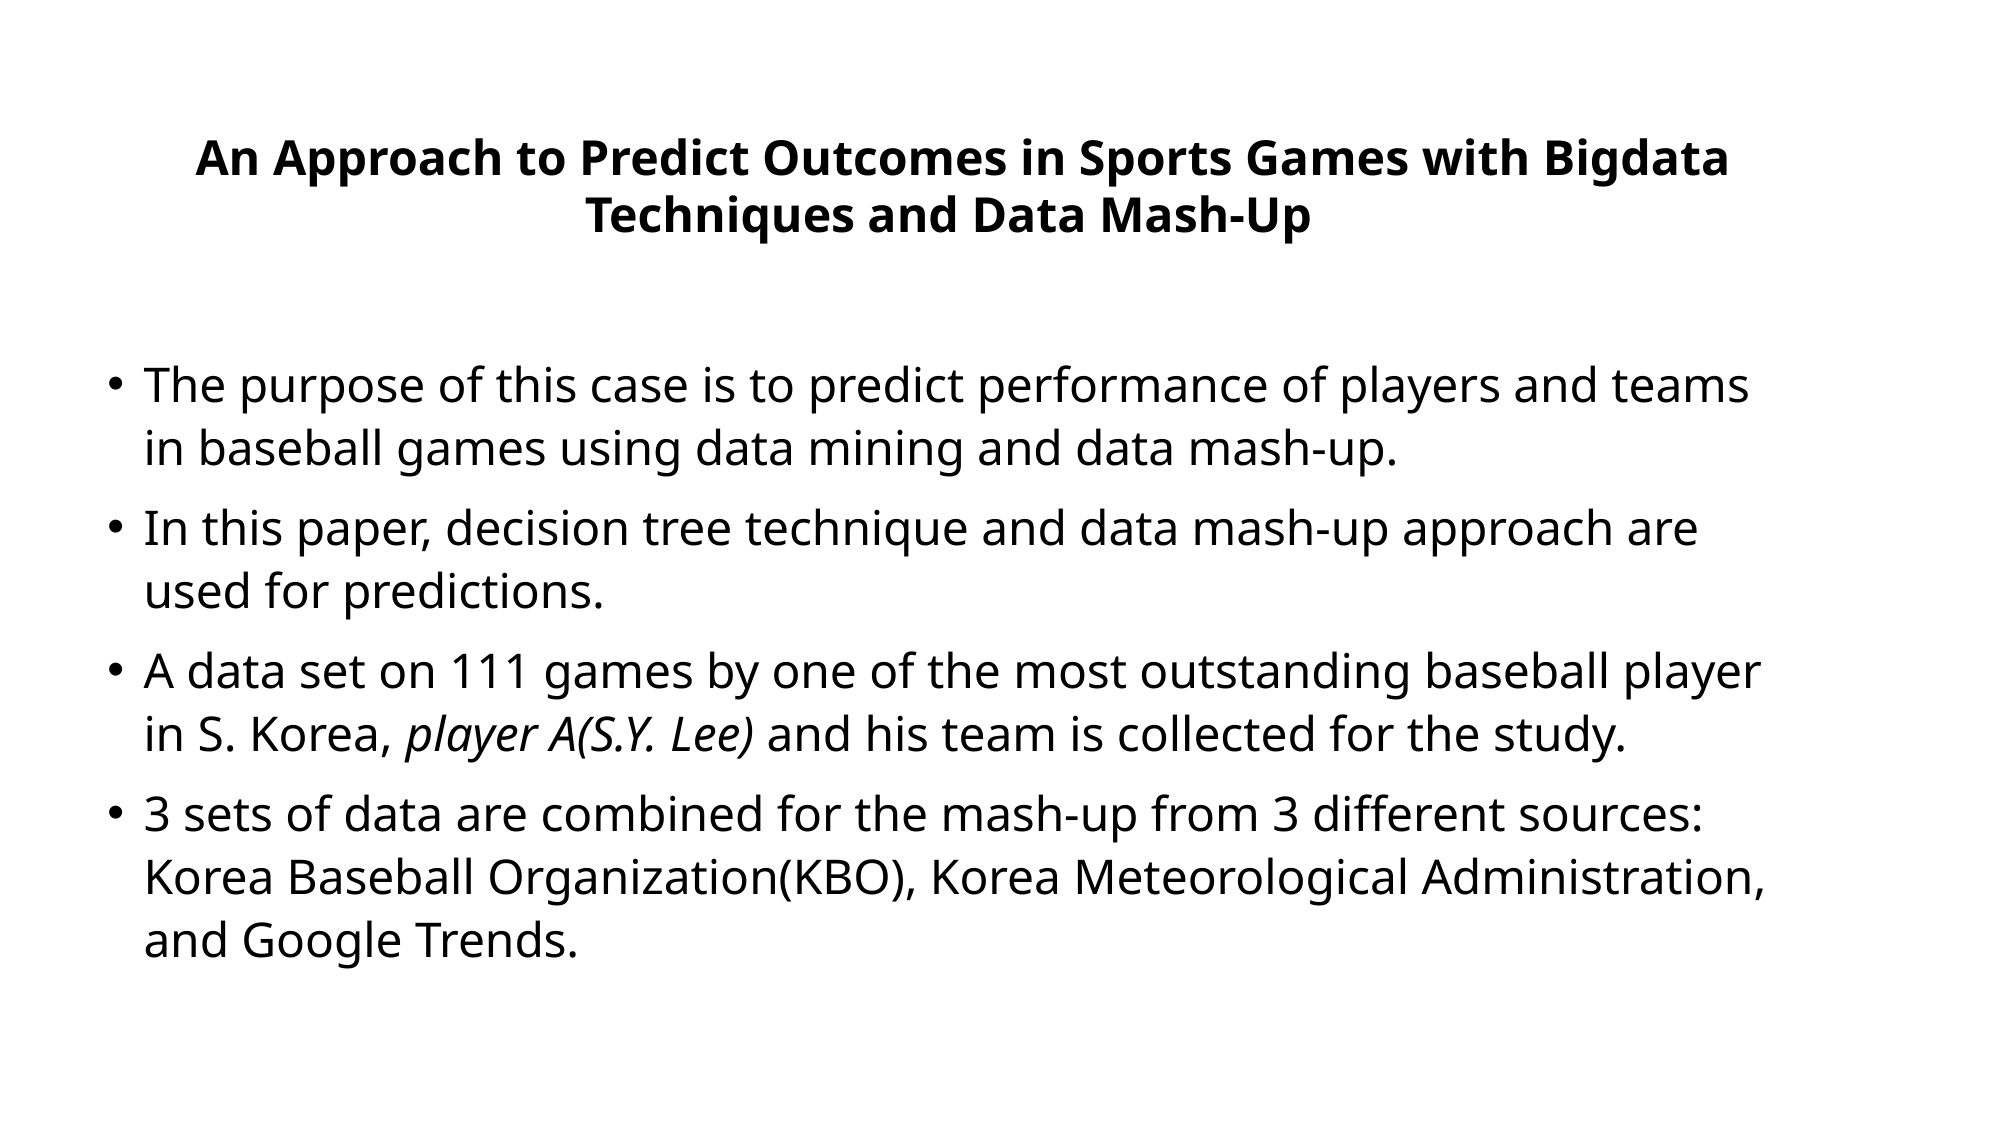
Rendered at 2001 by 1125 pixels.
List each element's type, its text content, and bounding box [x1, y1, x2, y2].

list The purpose of this case is to predict performance of players and teams in baseball games using data mining and data mash-up. In this paper, decision tree technique and data mash-up approach are used for predictions. A data set on 111 games by one of the most outstanding baseball player in S. Korea, player A(S.Y. Lee) and his team is collected for the study. 3 sets of data are combined for the mash-up from 3 different sources: Korea Baseball Organization(KBO), Korea Meteorological Administration, and Google Trends. [92, 267, 1818, 982]
title An Approach to Predict Outcomes in Sports Games with Bigdata Techniques and Data Mash-Up [92, 33, 1818, 252]
